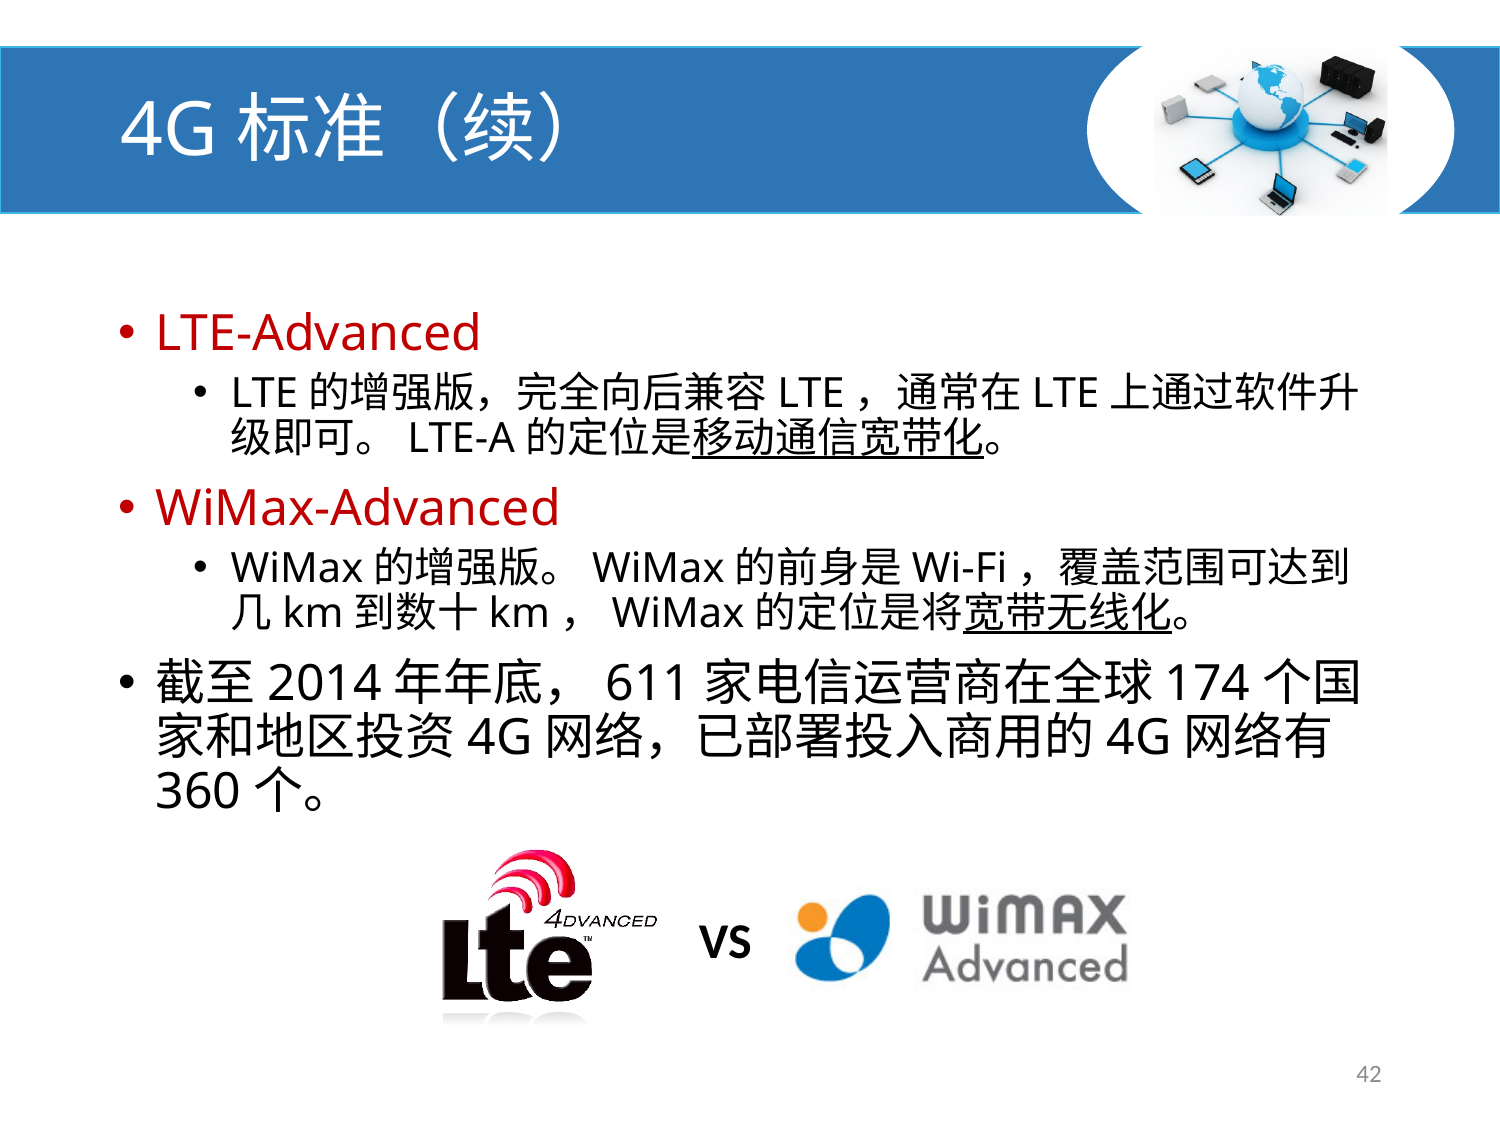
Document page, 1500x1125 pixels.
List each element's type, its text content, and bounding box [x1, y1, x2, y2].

picture [1154, 46, 1388, 216]
title 4G标准（续） [105, 50, 1060, 214]
list LTE-Advanced LTE的增强版，完全向后兼容LTE，通常在LTE上通过软件升级即可。LTE-A的定位是移动通信宽带化。 WiMax-Advanced WiMax的增强版。WiMax的前身是Wi-Fi，覆盖范围可达到几km到数十km，WiMax的定位是将宽带无线化。 截至2014年年底，611家电信运营商在全球174个国家和地区投资4G网络，已部署投入商用的4G网络有360个。 [103, 299, 1397, 1014]
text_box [372, 805, 1169, 1073]
slide_number 42 [1059, 1042, 1397, 1103]
